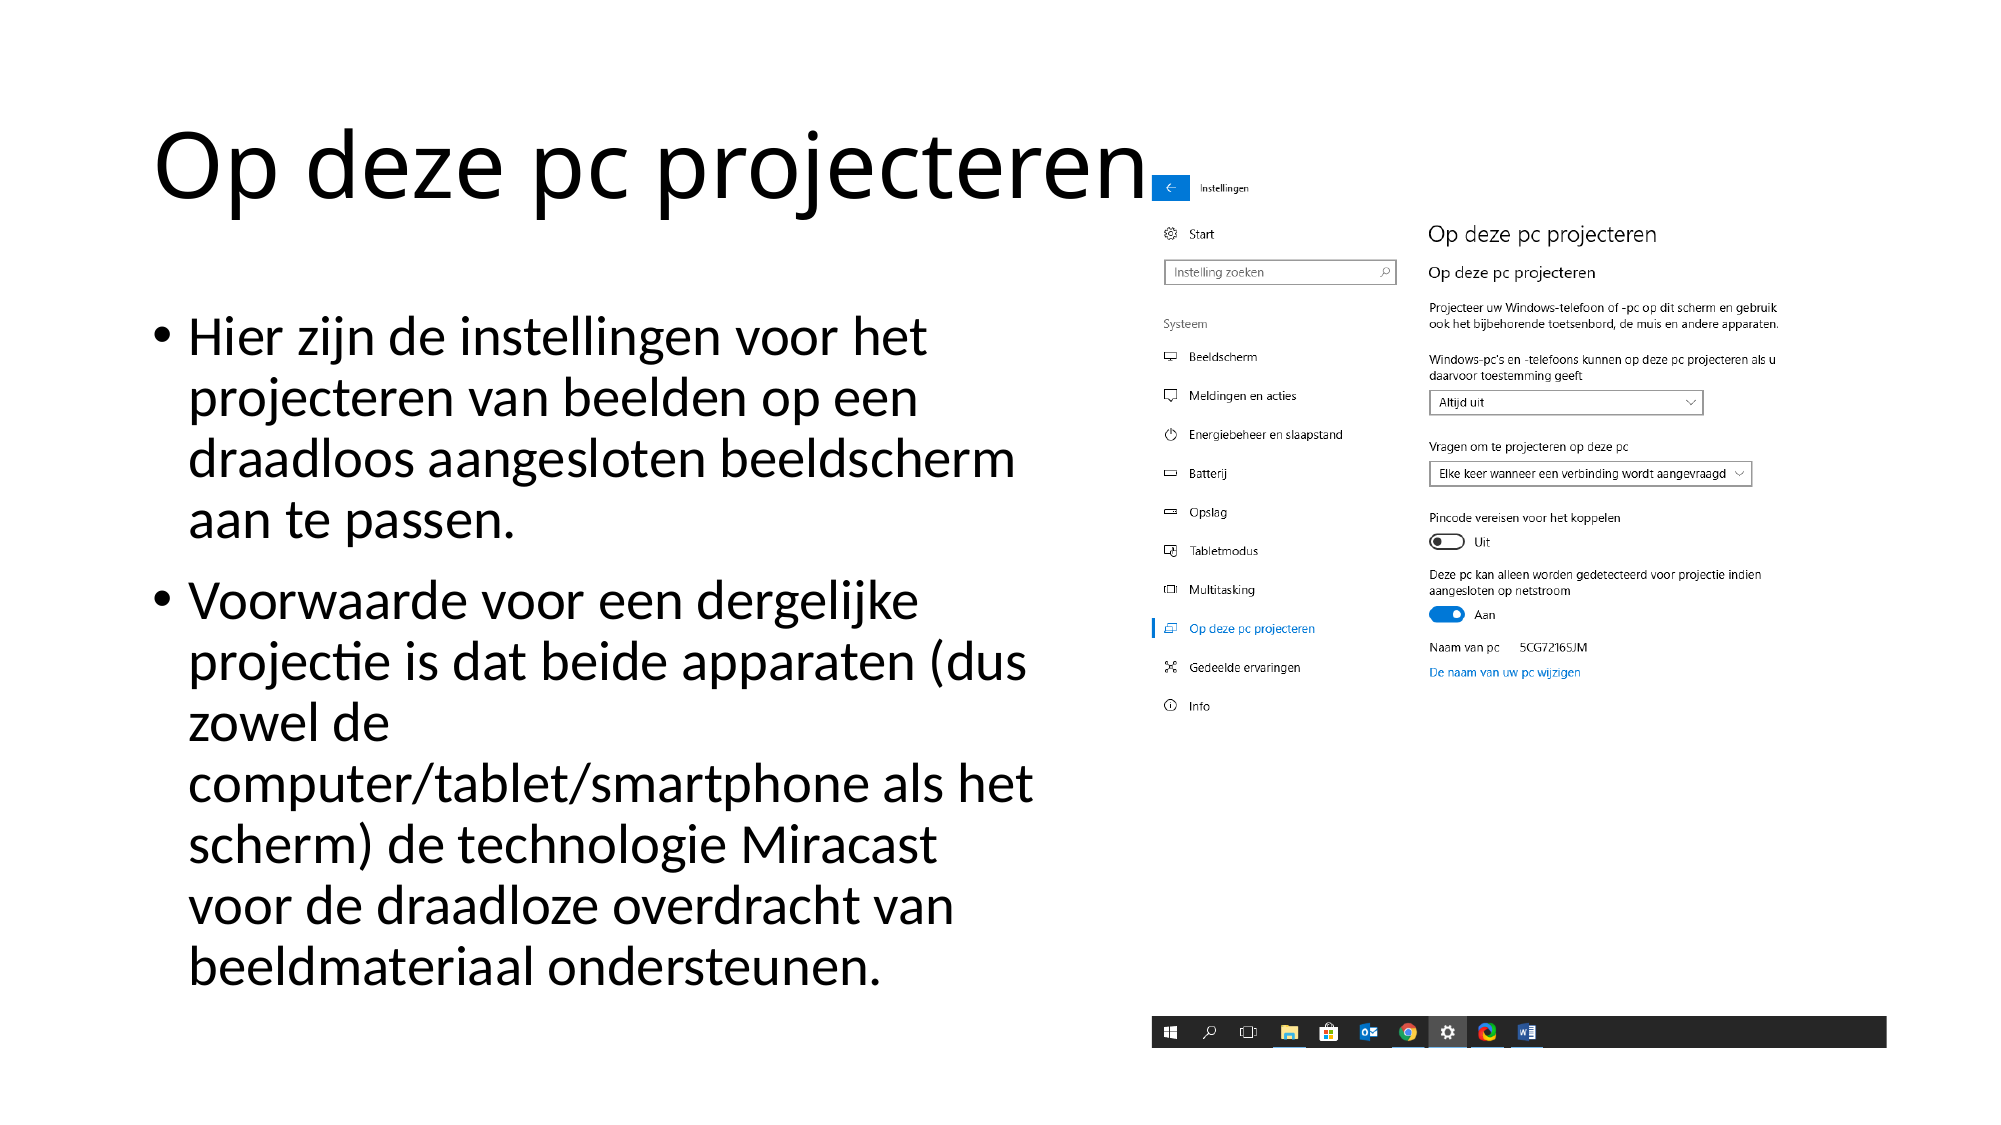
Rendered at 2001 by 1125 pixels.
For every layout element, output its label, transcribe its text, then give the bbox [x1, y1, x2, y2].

title Op deze pc projecteren [137, 59, 1863, 278]
picture [1151, 175, 1887, 1114]
list Hier zijn de instellingen voor het projecteren van beelden op een draadloos aangesloten beeldscherm aan te passen. Voorwaarde voor een dergelijke projectie is dat beide apparaten (dus zowel de computer/tablet/smartphone als het scherm) de technologie Miracast voor de draadloze overdracht van beeldmateriaal ondersteunen. [137, 299, 1050, 1014]
